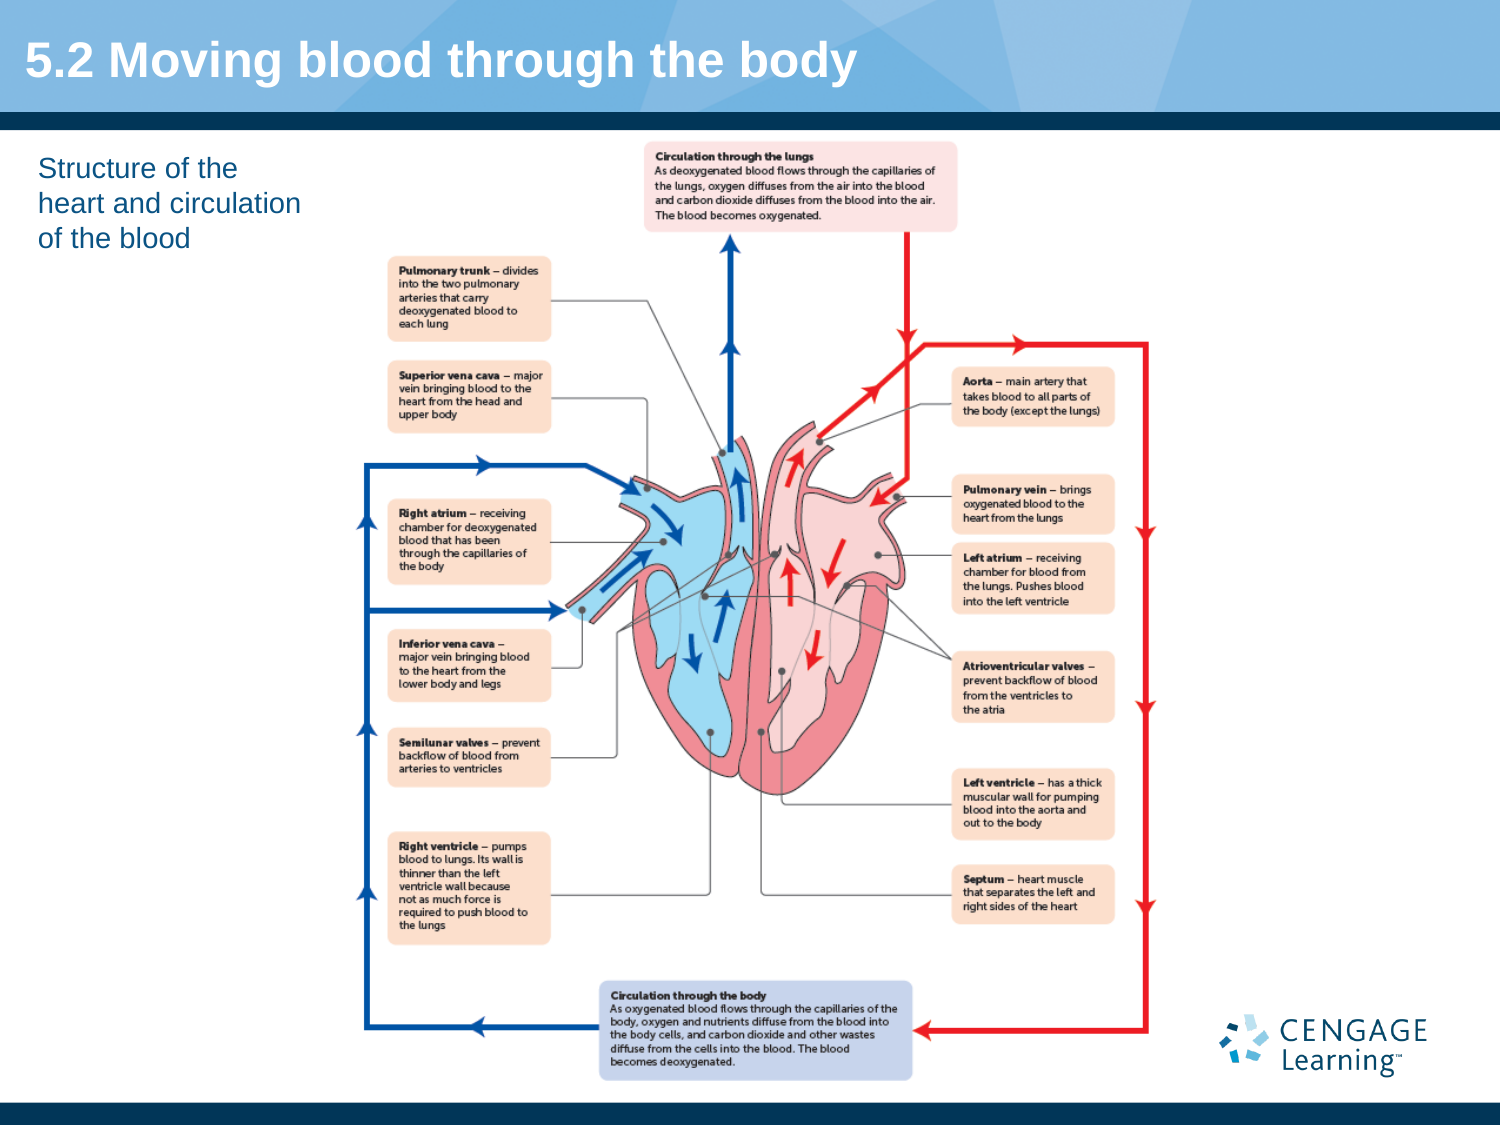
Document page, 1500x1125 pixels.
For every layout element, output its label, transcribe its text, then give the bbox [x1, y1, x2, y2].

title 5.2 Moving blood through the body [24, 24, 1263, 100]
picture [329, 137, 1171, 1088]
picture [0, 0, 1500, 112]
text_box Structure of the heart and circulation of the blood [23, 141, 317, 262]
picture [1195, 990, 1450, 1101]
